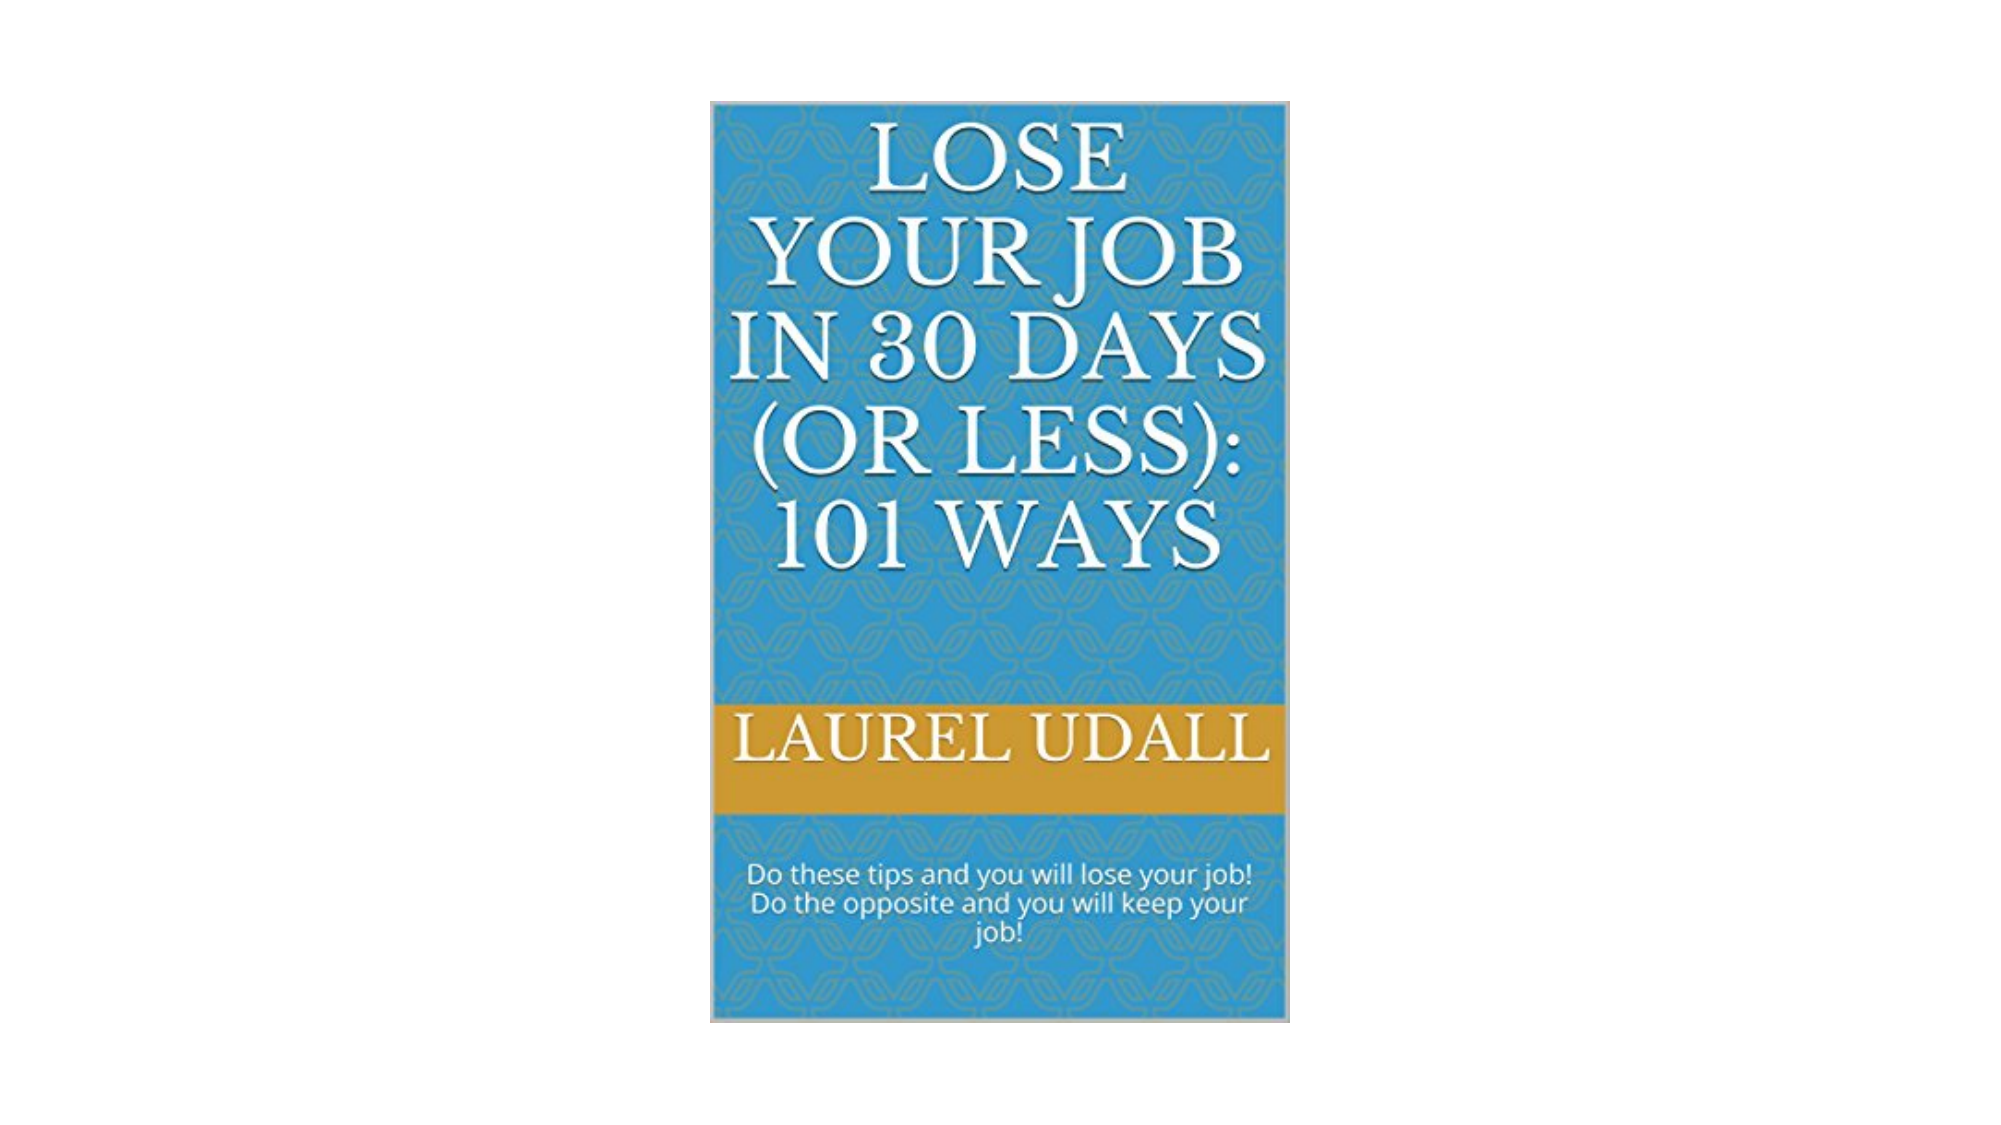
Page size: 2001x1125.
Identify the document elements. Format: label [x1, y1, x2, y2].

picture [710, 101, 1290, 1023]
